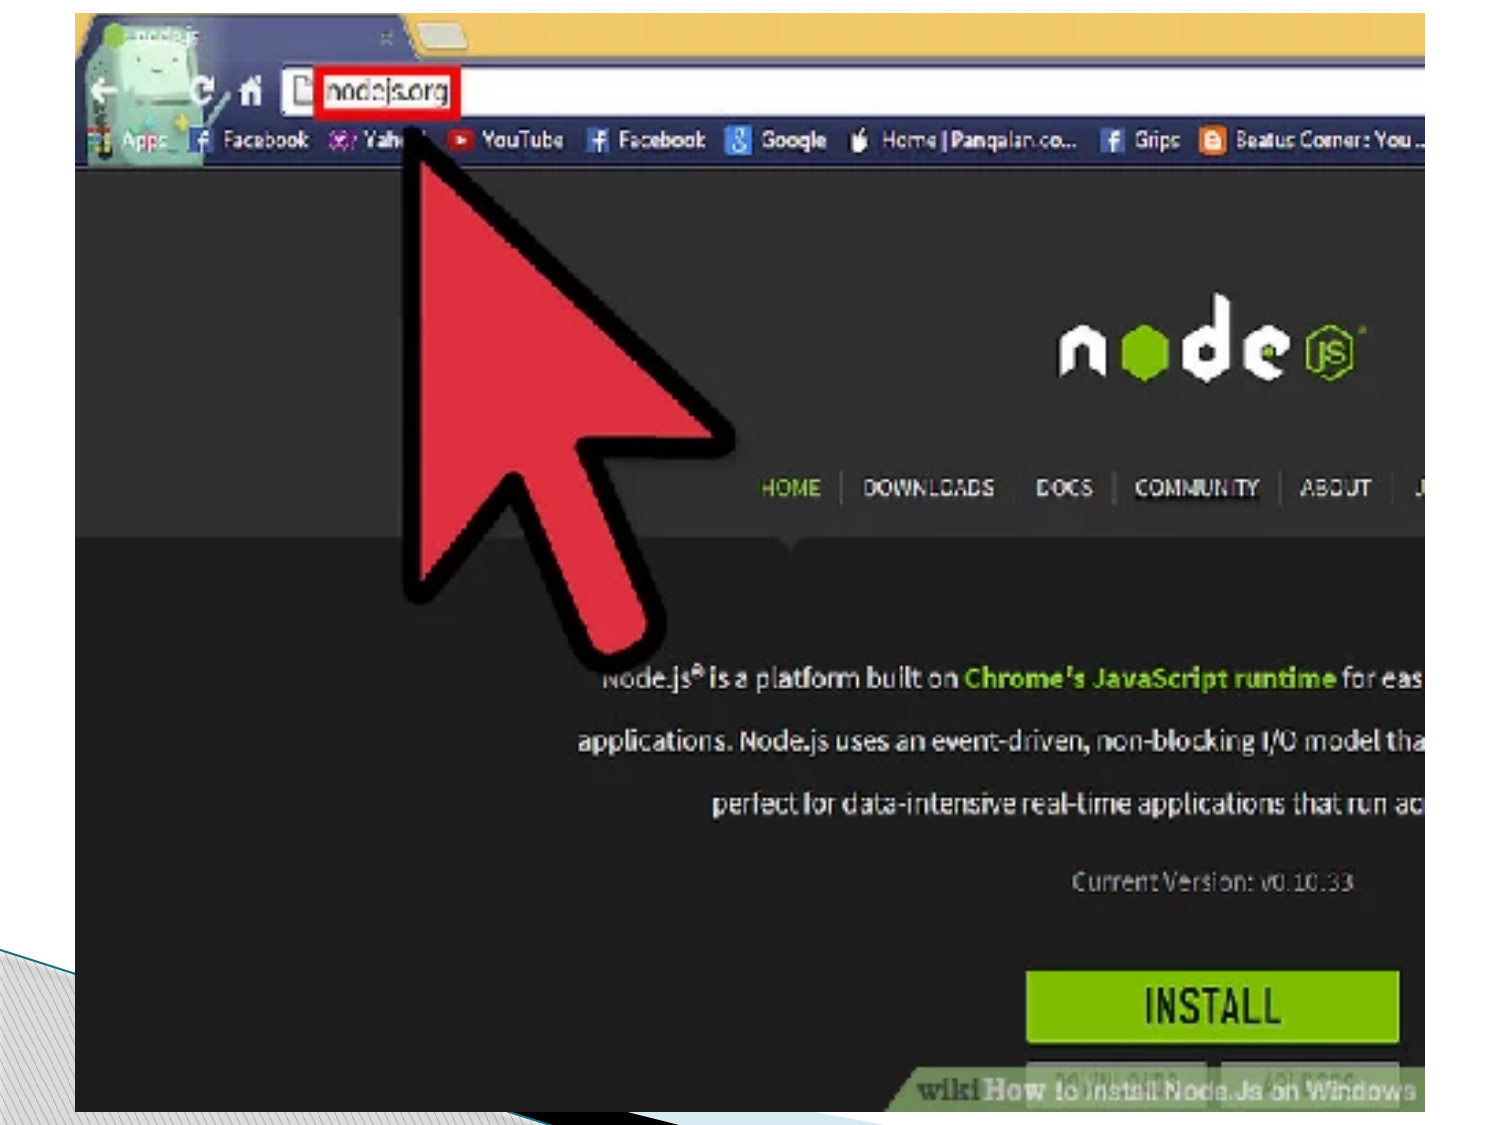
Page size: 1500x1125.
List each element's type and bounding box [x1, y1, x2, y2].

picture [74, 13, 1426, 1112]
